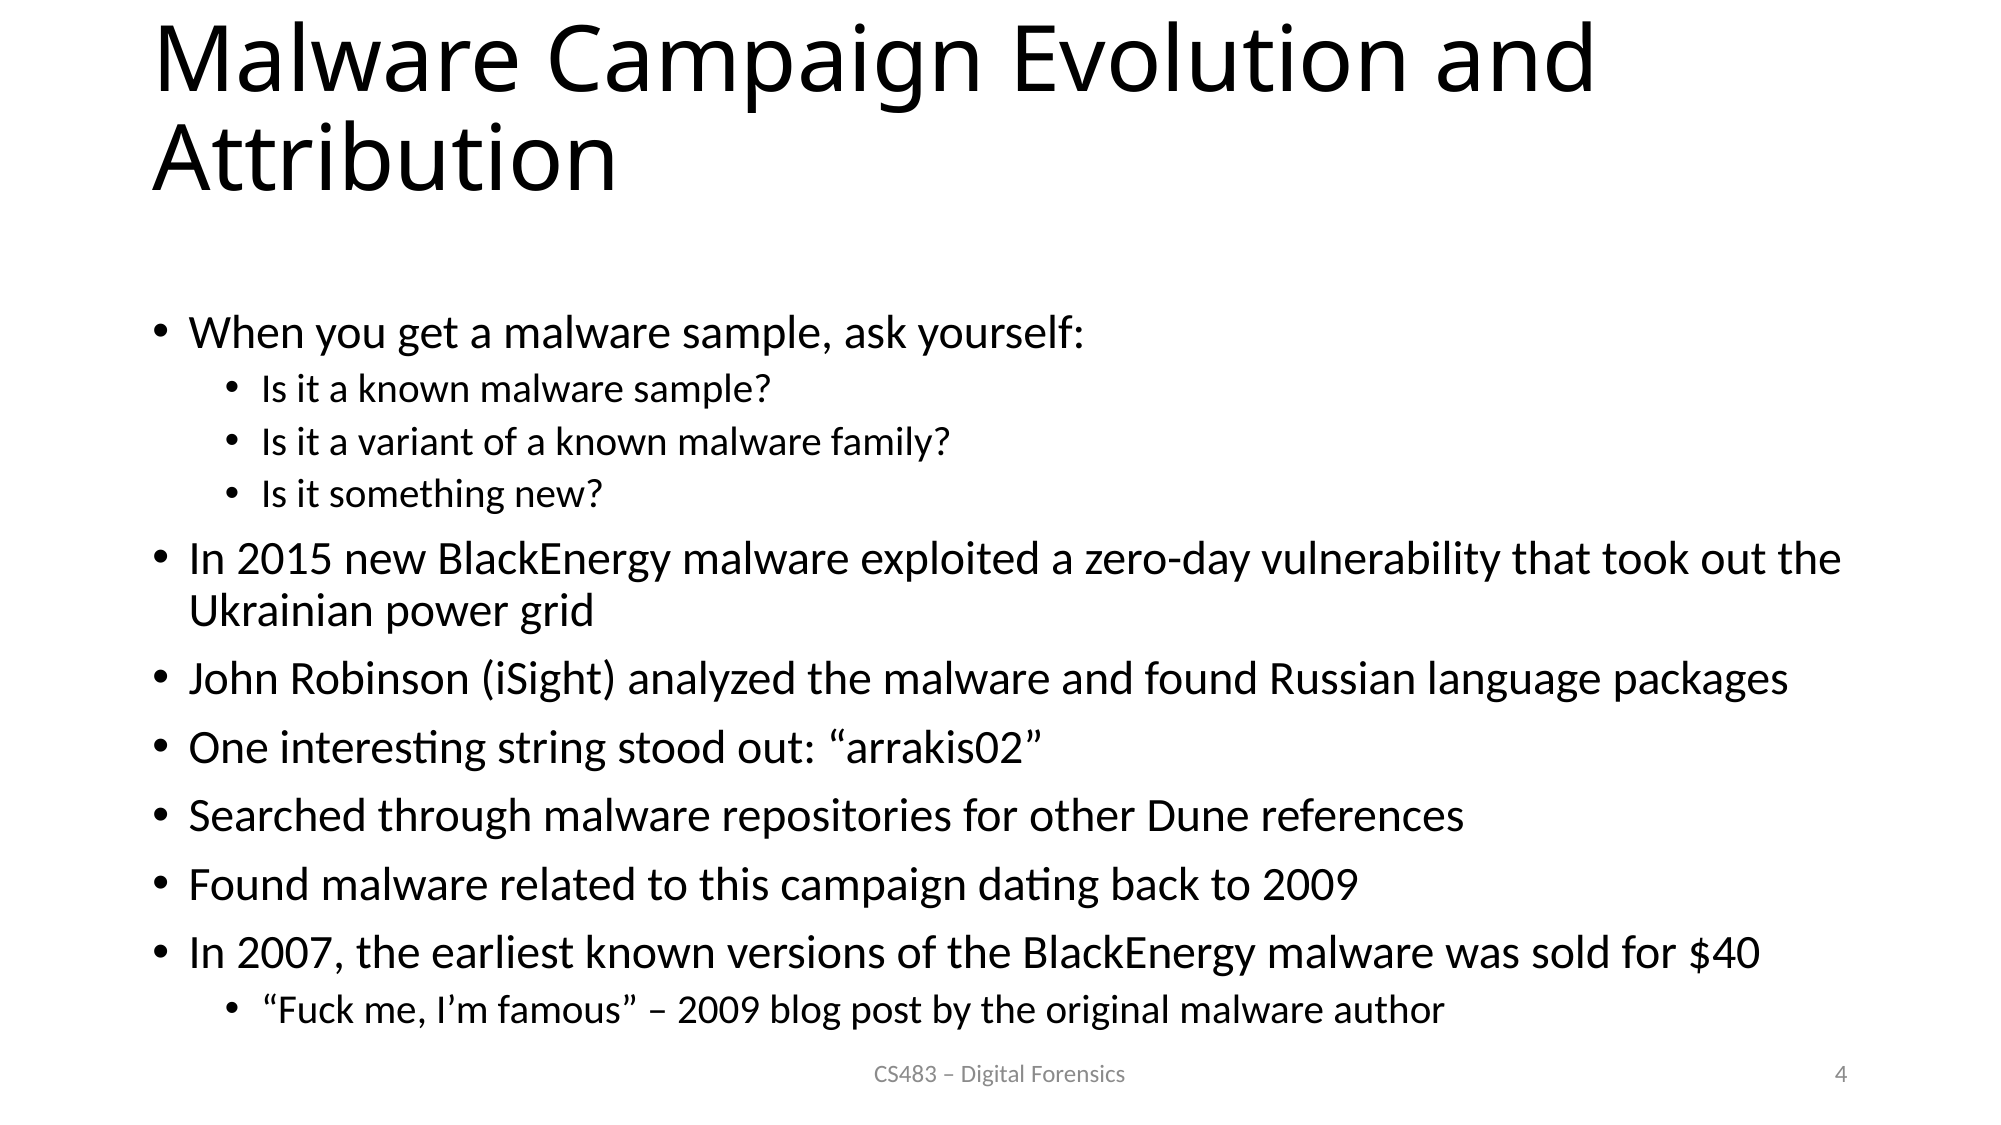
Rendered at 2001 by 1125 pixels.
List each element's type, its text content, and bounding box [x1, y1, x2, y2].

list When you get a malware sample, ask yourself: Is it a known malware sample? Is it a variant of a known malware family? Is it something new? In 2015 new BlackEnergy malware exploited a zero-day vulnerability that took out the Ukrainian power grid John Robinson (iSight) analyzed the malware and found Russian language packages One interesting string stood out: “arrakis02” Searched through malware repositories for other Dune references Found malware related to this campaign dating back to 2009 In 2007, the earliest known versions of the BlackEnergy malware was sold for $40 “Fuck me, I’m famous” – 2009 blog post by the original malware author [137, 299, 1863, 1043]
footer CS483 – Digital Forensics [662, 1042, 1338, 1103]
slide_number 4 [1412, 1042, 1863, 1103]
title Malware Campaign Evolution and Attribution [137, 3, 1863, 221]
